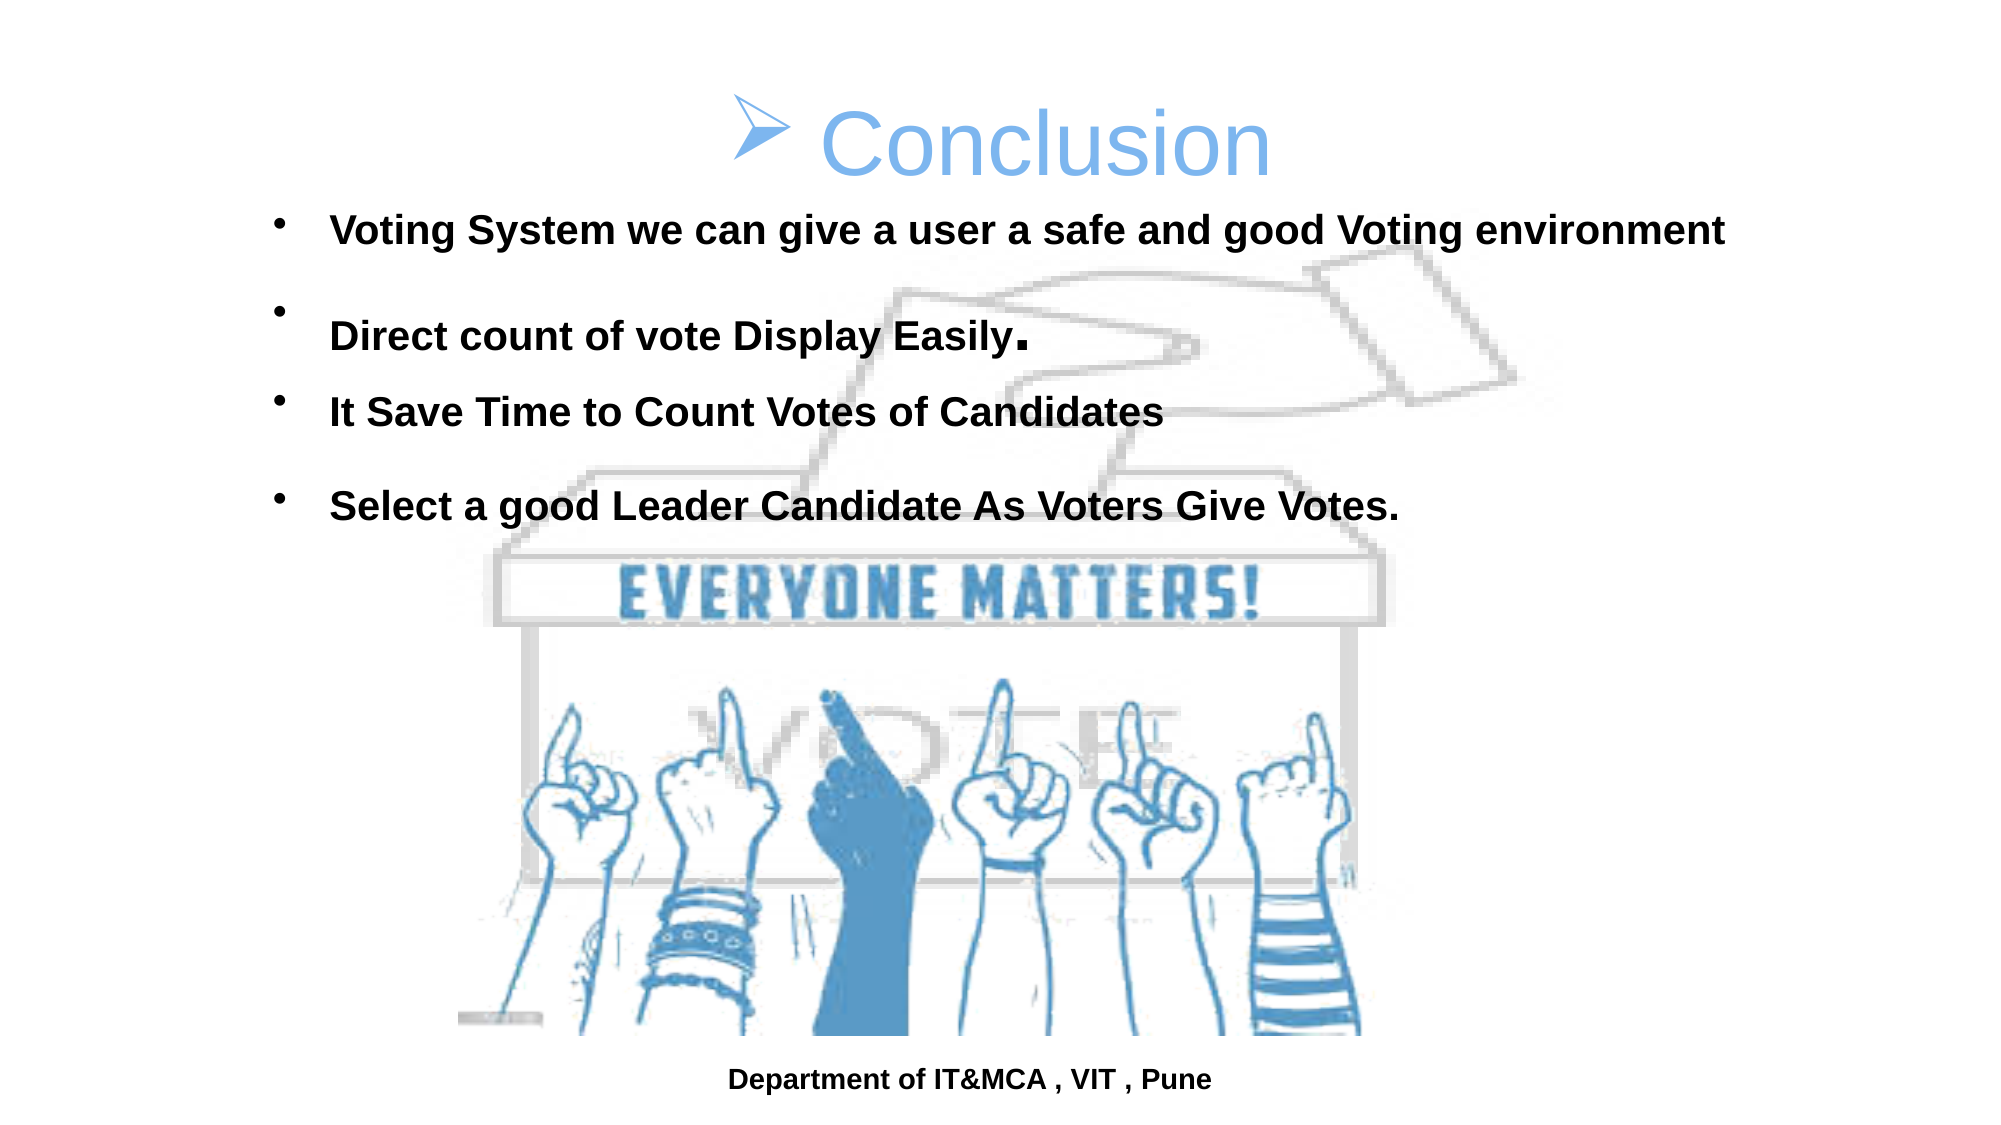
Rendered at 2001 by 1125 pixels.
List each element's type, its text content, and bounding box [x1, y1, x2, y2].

title Conclusion [99, 44, 1901, 233]
list Voting System we can give a user a safe and good Voting environment Direct count of vote Display Easily. It Save Time to Count Votes of Candidates Select a good Leader Candidate As Voters Give Votes. [257, 195, 1790, 974]
footer Department of IT&MCA , VIT , Pune [653, 1052, 1288, 1125]
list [458, 487, 1415, 1036]
